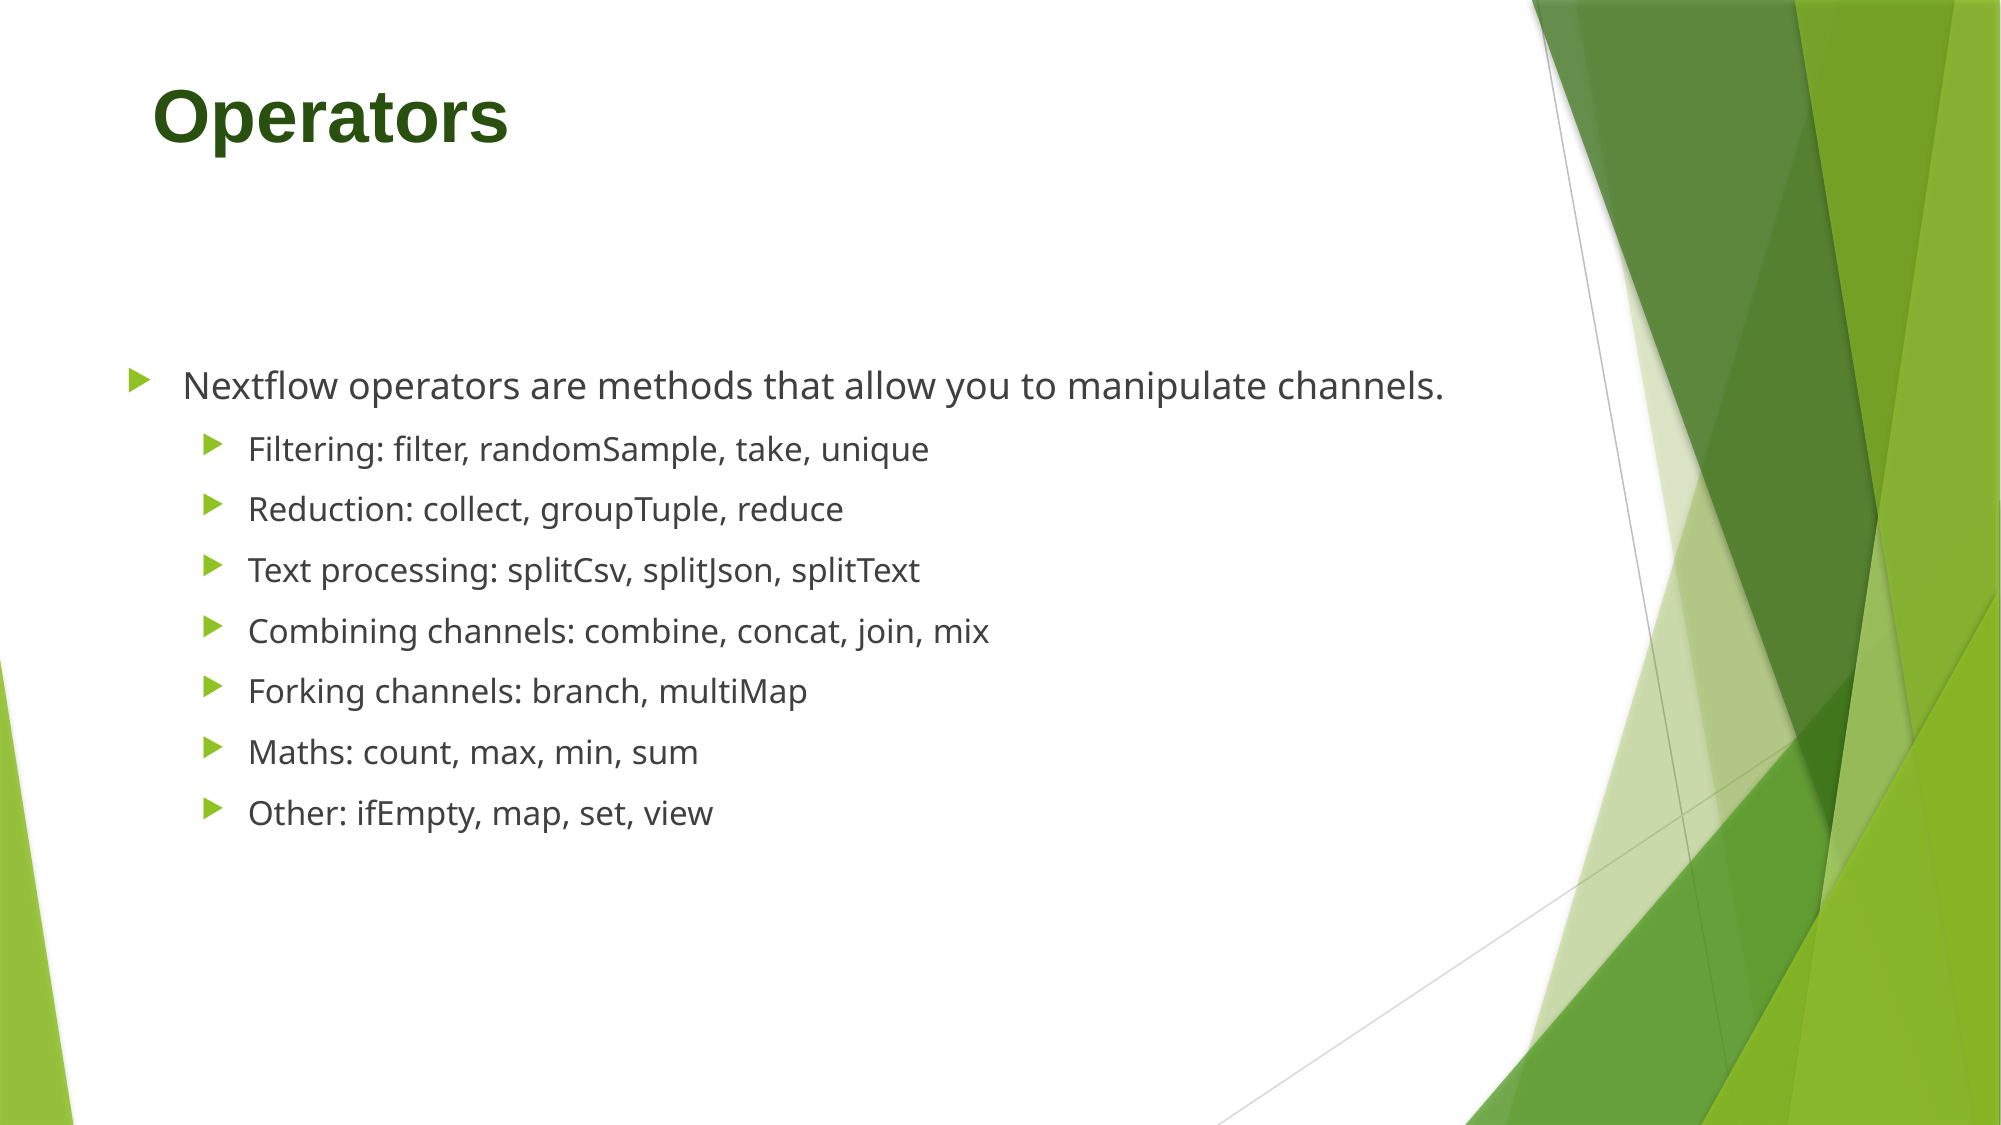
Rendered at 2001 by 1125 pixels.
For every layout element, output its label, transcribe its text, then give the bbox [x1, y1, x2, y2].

list Nextflow operators are methods that allow you to manipulate channels. Filtering: filter, randomSample, take, unique Reduction: collect, groupTuple, reduce Text processing: splitCsv, splitJson, splitText Combining channels: combine, concat, join, mix Forking channels: branch, multiMap Maths: count, max, min, sum Other: ifEmpty, map, set, view [111, 354, 1522, 992]
title Operators [137, 59, 1863, 208]
